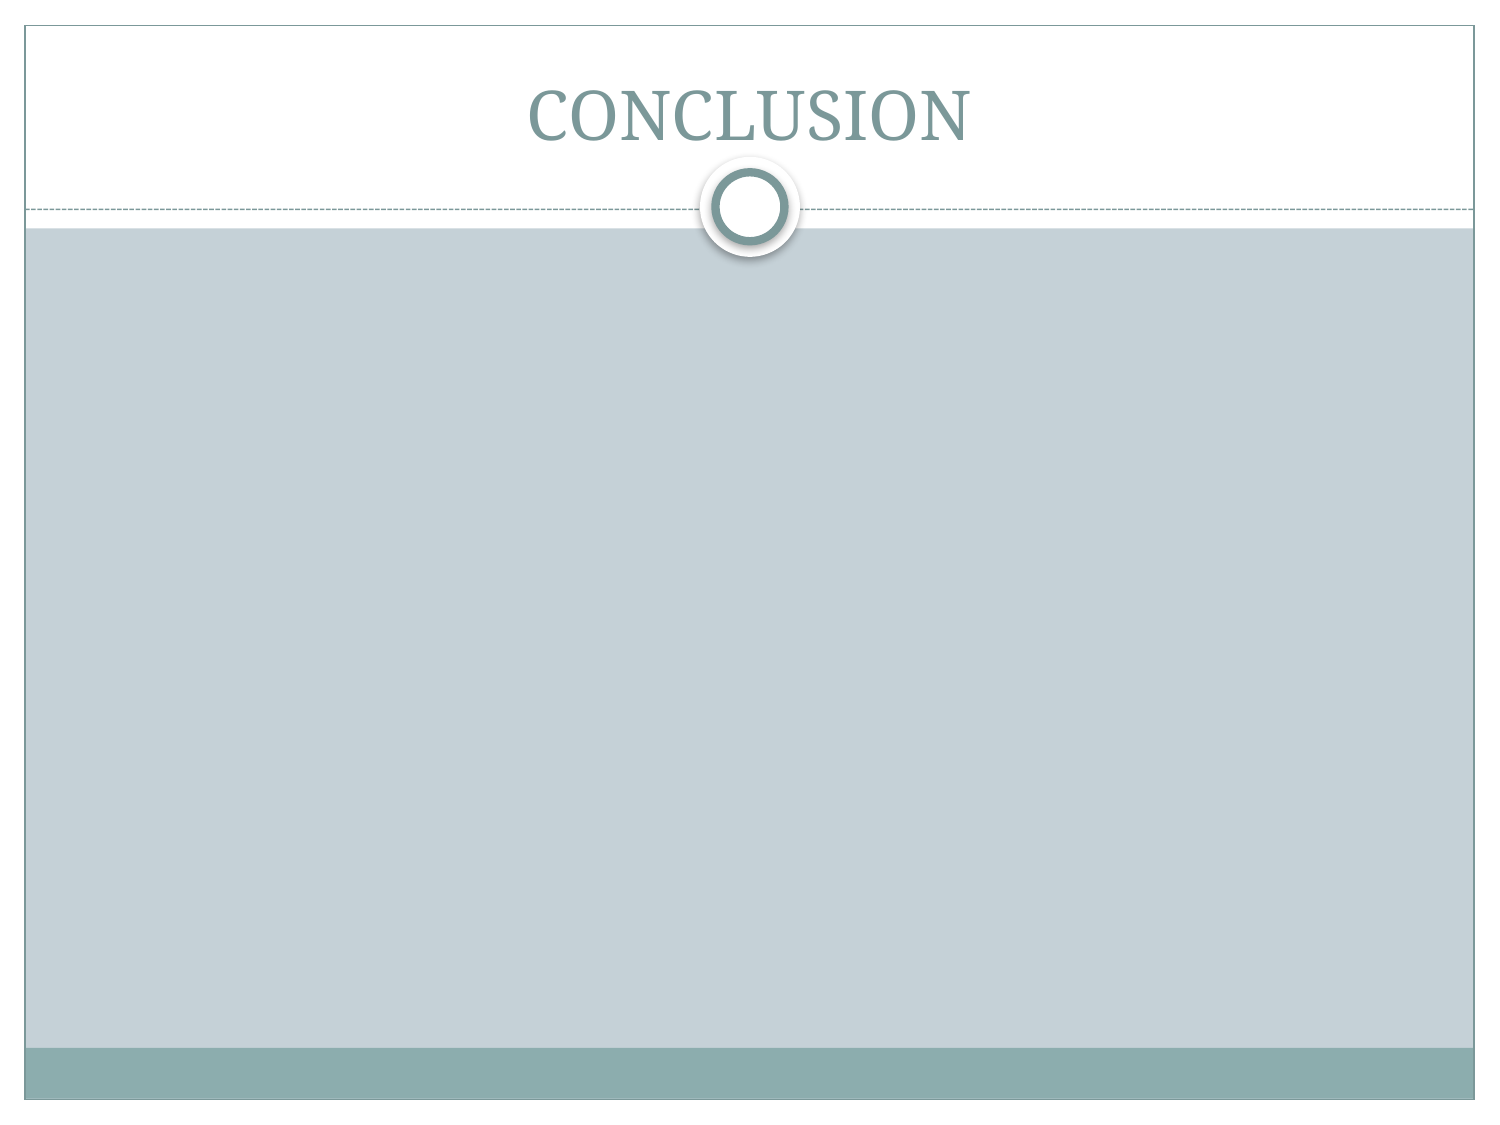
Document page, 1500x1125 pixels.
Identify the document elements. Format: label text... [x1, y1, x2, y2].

title CONCLUSION [49, 37, 1450, 162]
